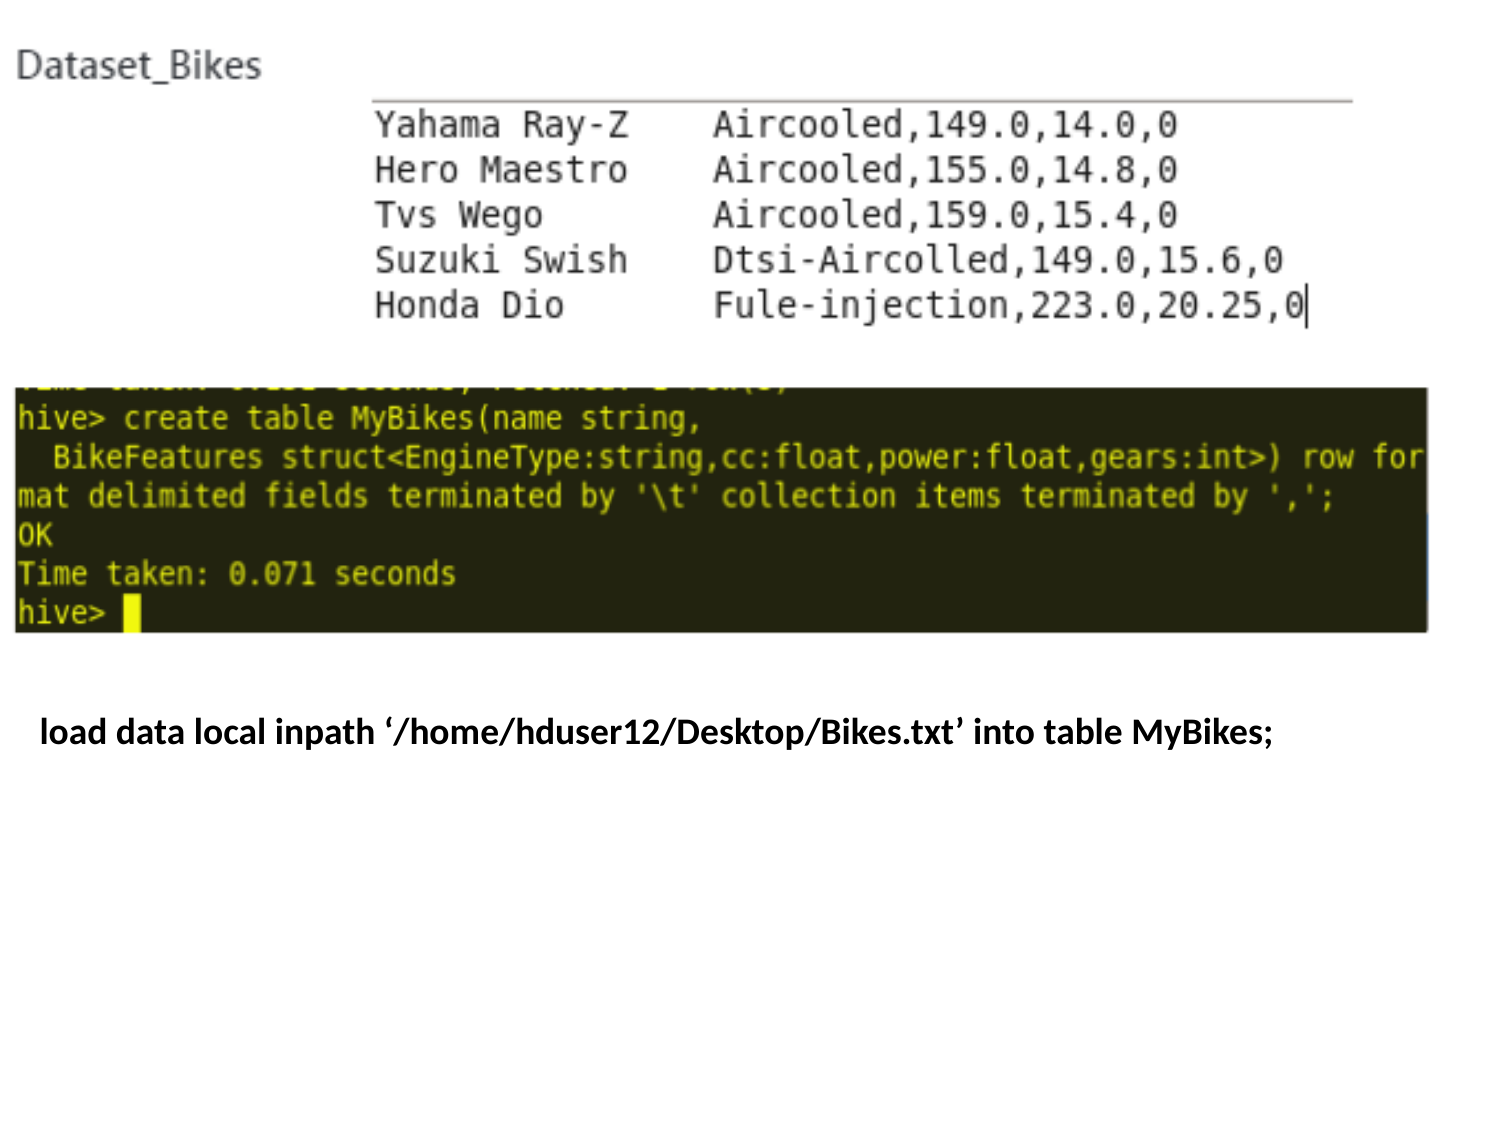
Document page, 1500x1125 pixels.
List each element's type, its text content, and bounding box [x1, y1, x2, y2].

picture [0, 24, 1438, 638]
text_box load data local inpath ‘/home/hduser12/Desktop/Bikes.txt’ into table MyBikes; [24, 699, 1388, 760]
